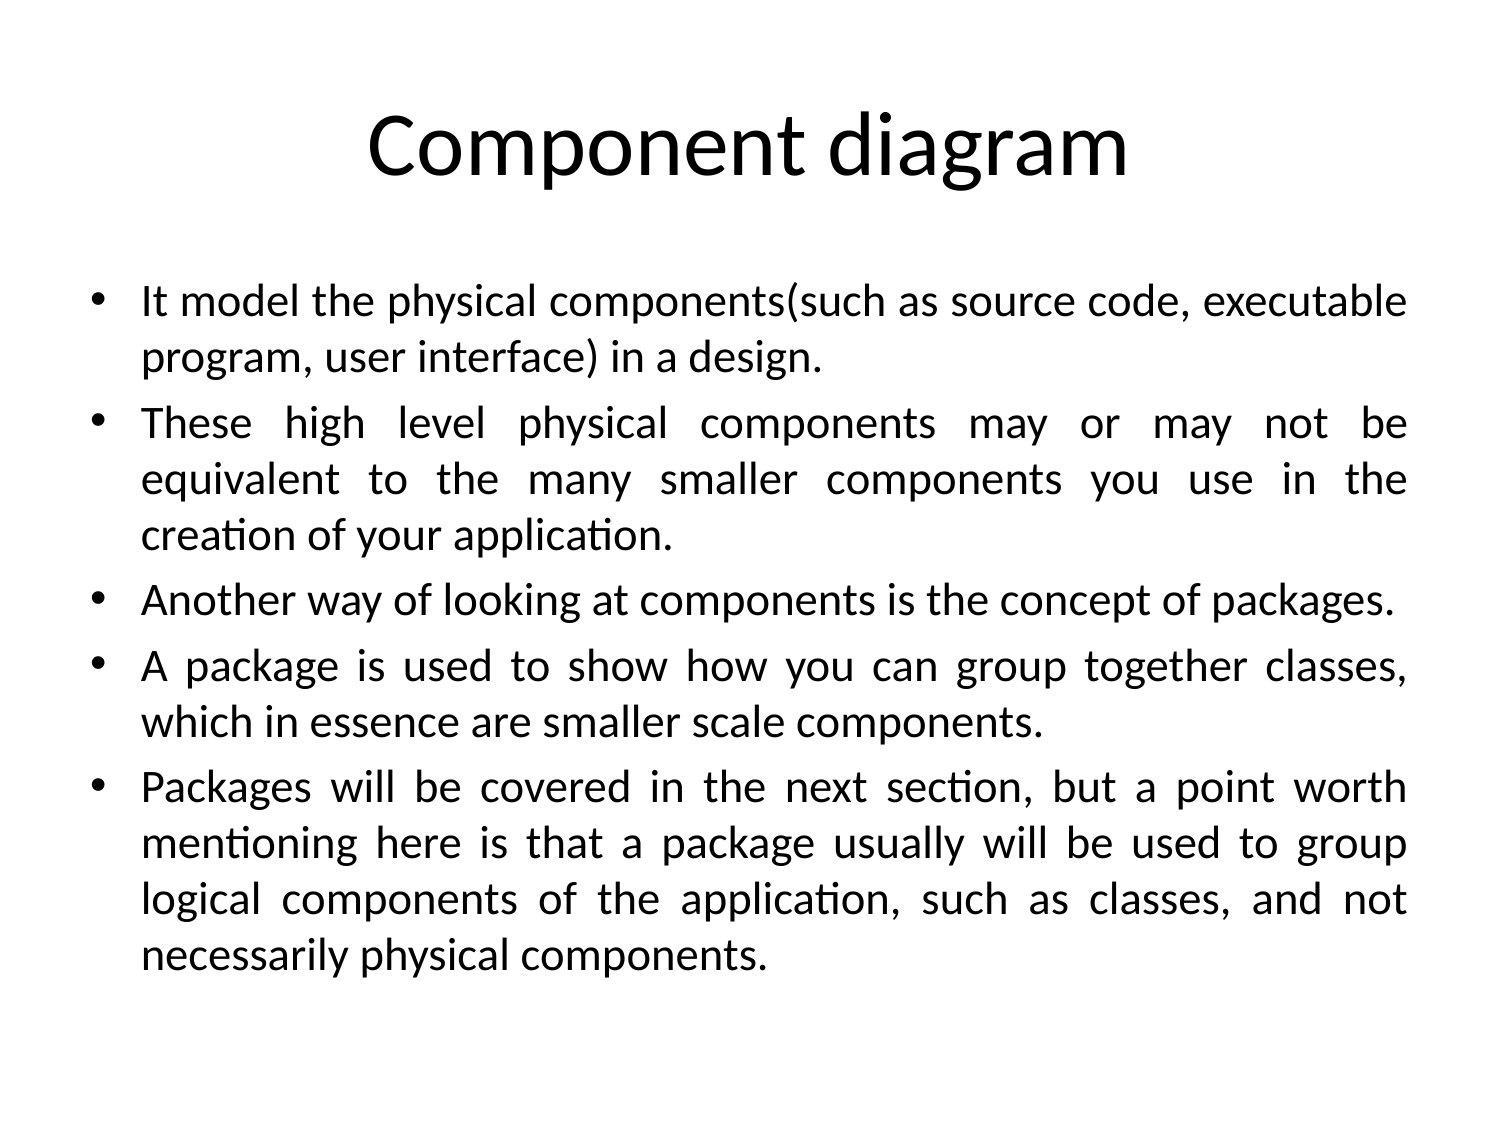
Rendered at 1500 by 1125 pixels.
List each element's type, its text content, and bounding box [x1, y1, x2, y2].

title Component diagram [75, 45, 1425, 233]
list It model the physical components(such as source code, executable program, user interface) in a design. These high level physical components may or may not be equivalent to the many smaller components you use in the creation of your application. Another way of looking at components is the concept of packages. A package is used to show how you can group together classes, which in essence are smaller scale components. Packages will be covered in the next section, but a point worth mentioning here is that a package usually will be used to group logical components of the application, such as classes, and not necessarily physical components. [75, 262, 1425, 1005]
